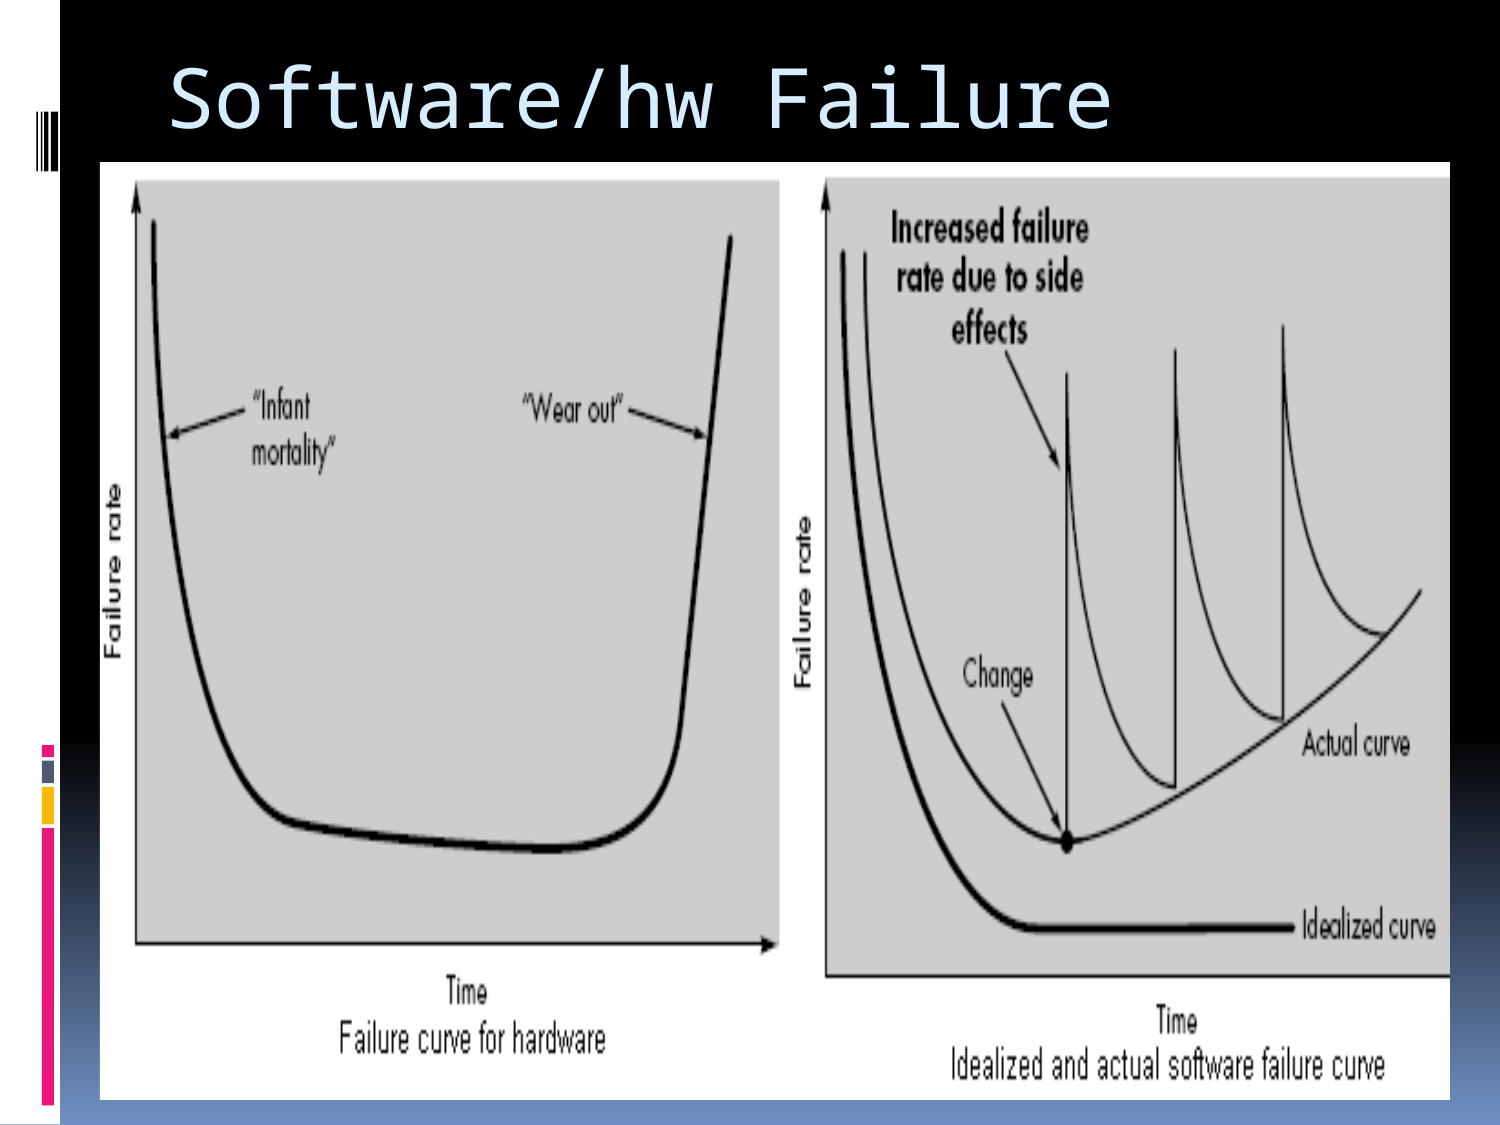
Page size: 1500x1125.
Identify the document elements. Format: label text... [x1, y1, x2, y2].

slide_number [1412, 1052, 1488, 1113]
text_box [99, 162, 1450, 1100]
title Software/hw Failure Curve [150, 37, 1425, 162]
